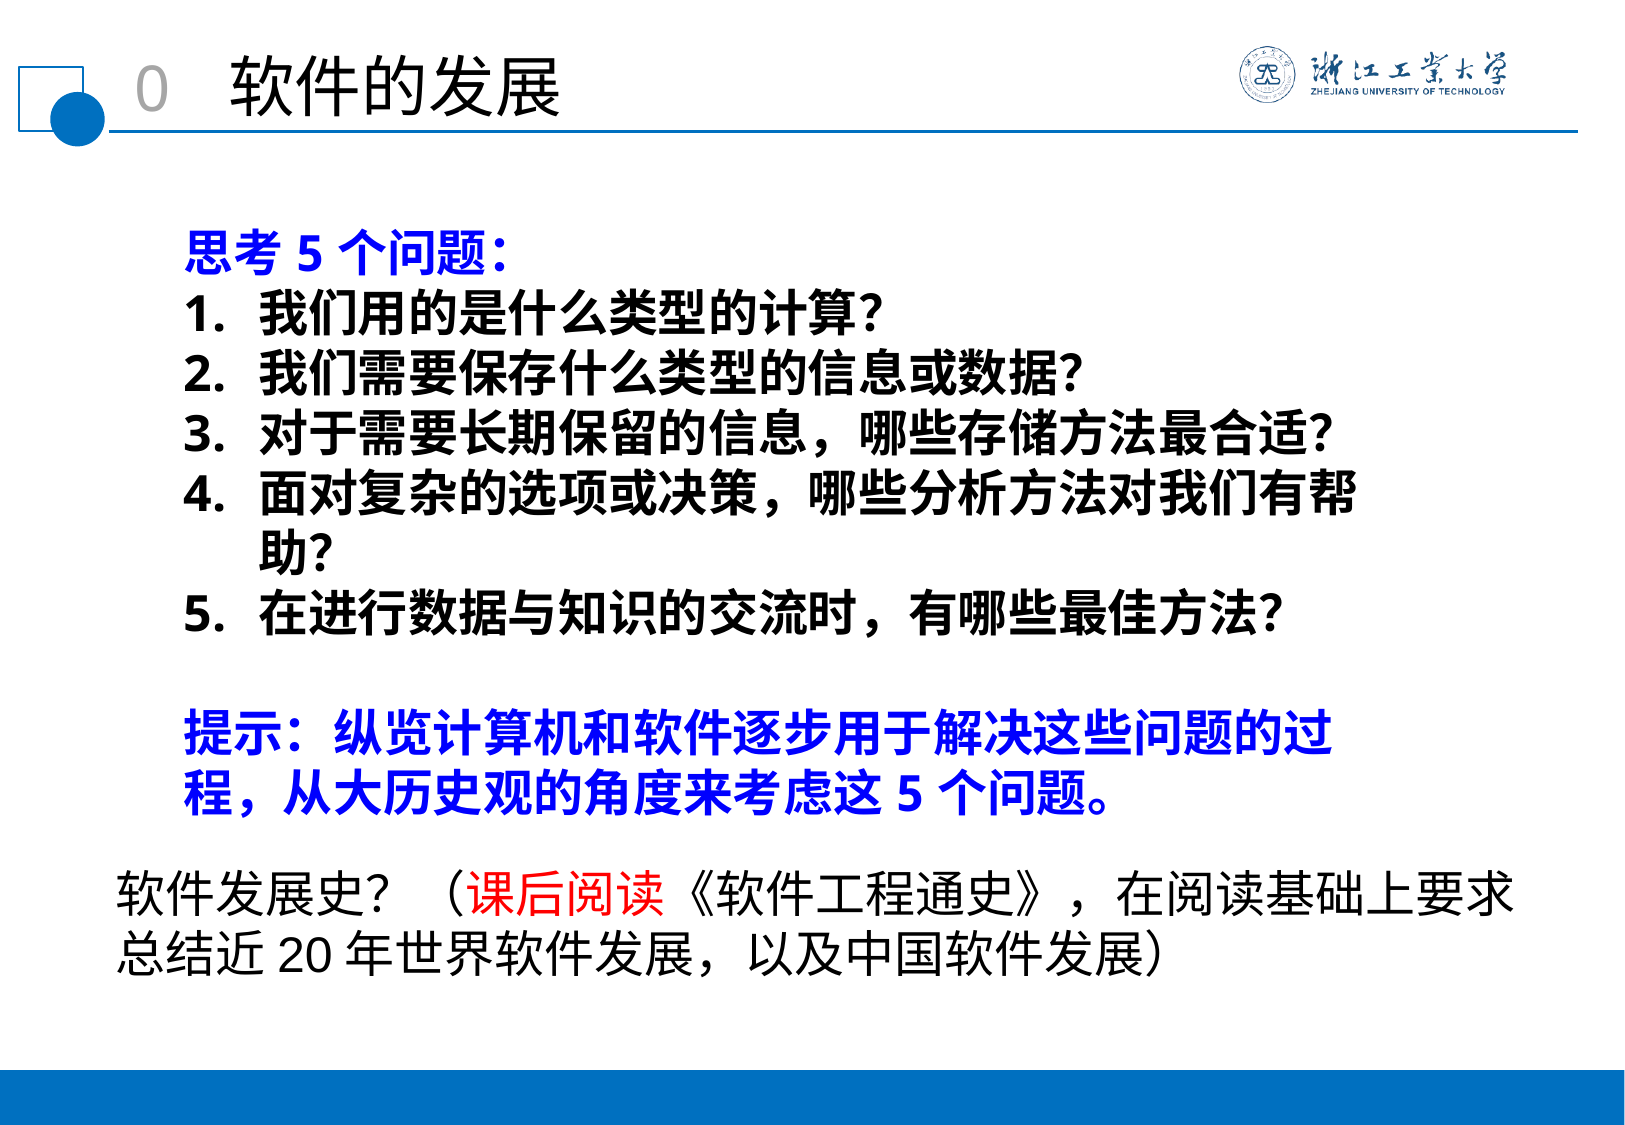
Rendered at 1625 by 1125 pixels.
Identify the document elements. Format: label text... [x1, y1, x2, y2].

picture [1225, 30, 1519, 115]
text_box [0, 1068, 1625, 1125]
text_box 软件的发展 [212, 36, 954, 130]
text_box 软件发展史？（课后阅读《软件工程通史》，在阅读基础上要求总结近20年世界软件发展，以及中国软件发展） [100, 855, 1575, 991]
text_box 思考5个问题： 我们用的是什么类型的计算？ 我们需要保存什么类型的信息或数据？ 对于需要长期保留的信息，哪些存储方法最合适？ 面对复杂的选项或决策，哪些分析方法对我们有帮助？ 在进行数据与知识的交流时，有哪些最佳方法？ 提示：纵览计算机和软件逐步用于解决这些问题的过程，从大历史观的角度来考虑这5个问题。 [168, 214, 1380, 855]
text_box 0 [77, 40, 212, 131]
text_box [18, 66, 105, 147]
